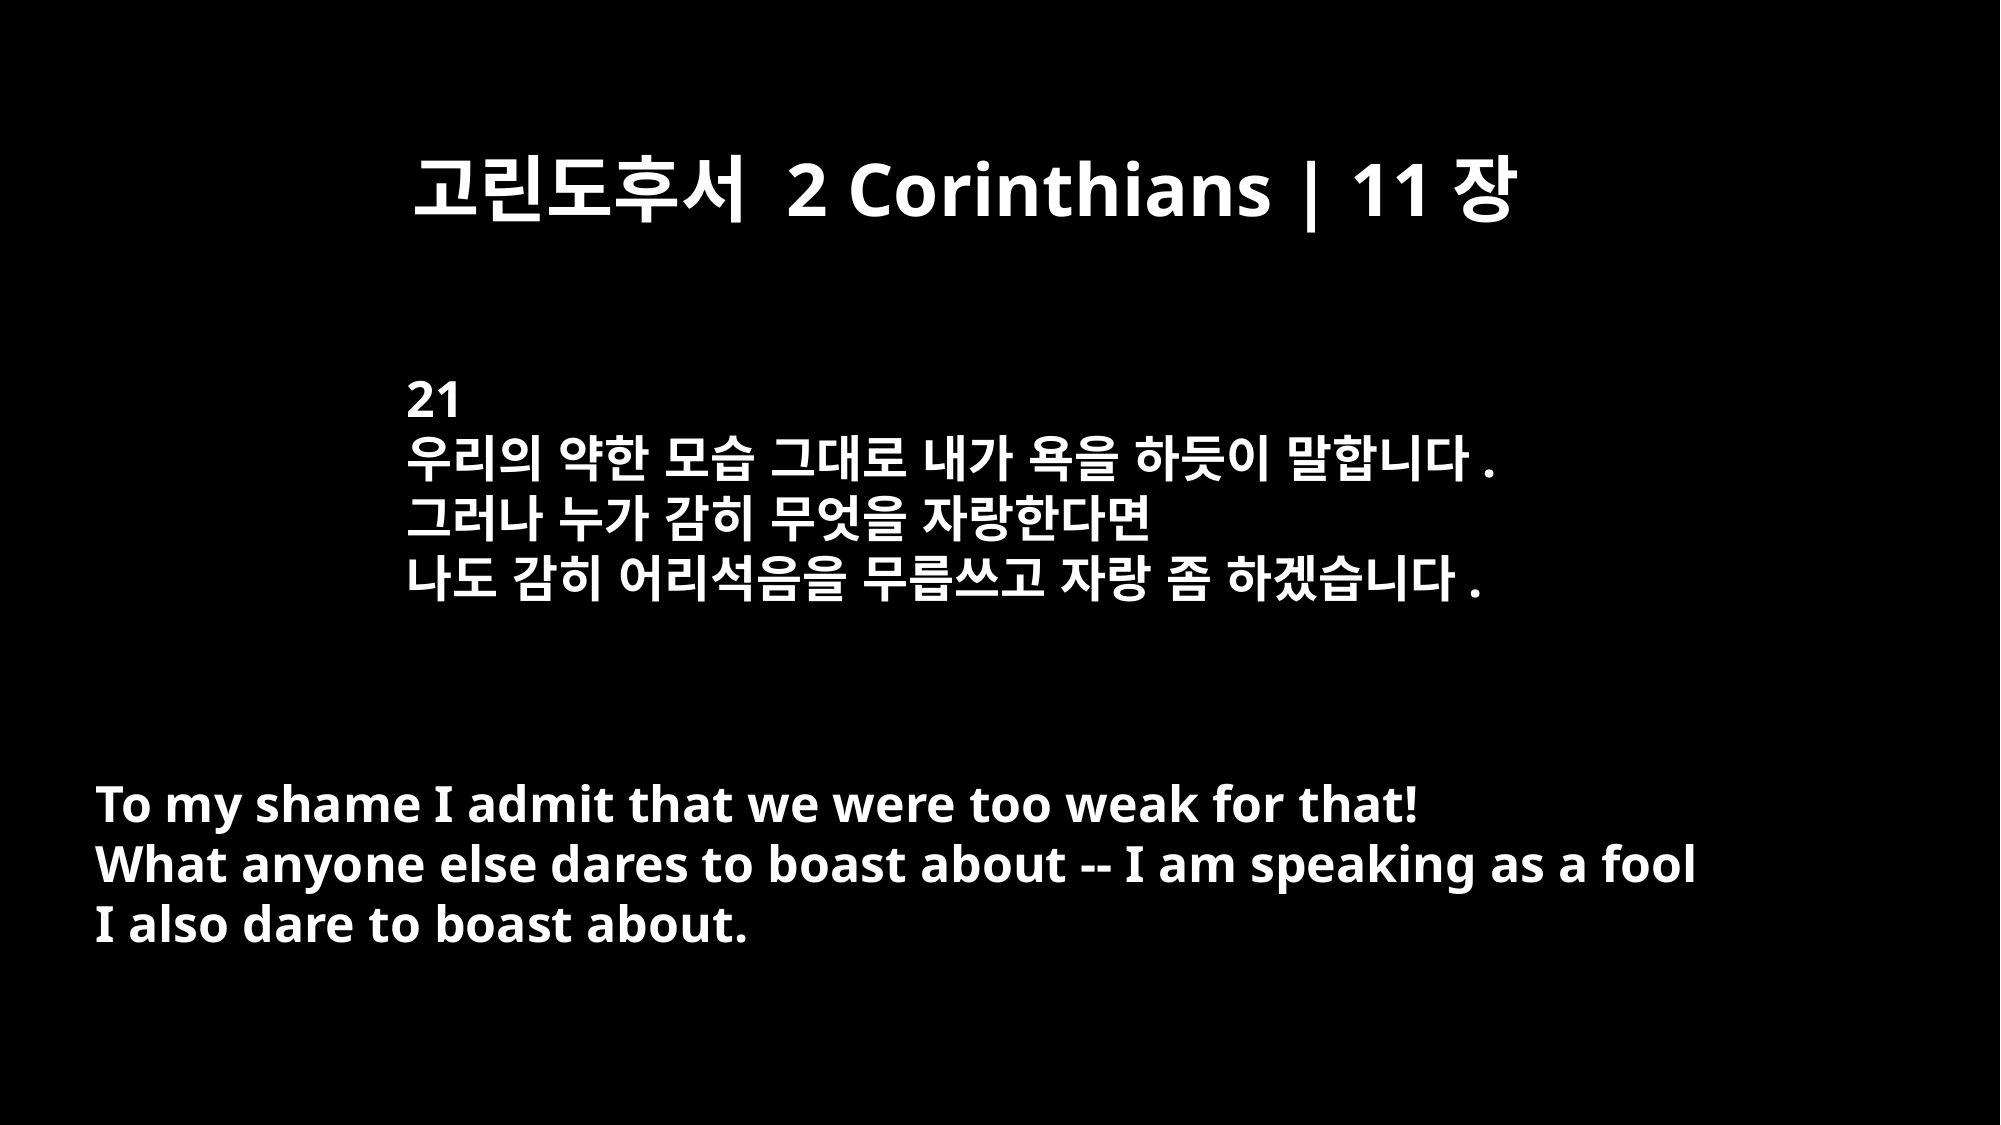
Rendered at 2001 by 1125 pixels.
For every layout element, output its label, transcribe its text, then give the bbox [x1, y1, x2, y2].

text_box 21 우리의 약한 모습 그대로 내가 욕을 하듯이 말합니다. 그러나 누가 감히 무엇을 자랑한다면 나도 감히 어리석음을 무릅쓰고 자랑 좀 하겠습니다. [392, 359, 1525, 615]
text_box To my shame I admit that we were too weak for that! What anyone else dares to boast about -- I am speaking as a fool I also dare to boast about. [80, 764, 1727, 960]
text_box 고린도후서 2 Corinthians | 11장 [397, 136, 1535, 239]
